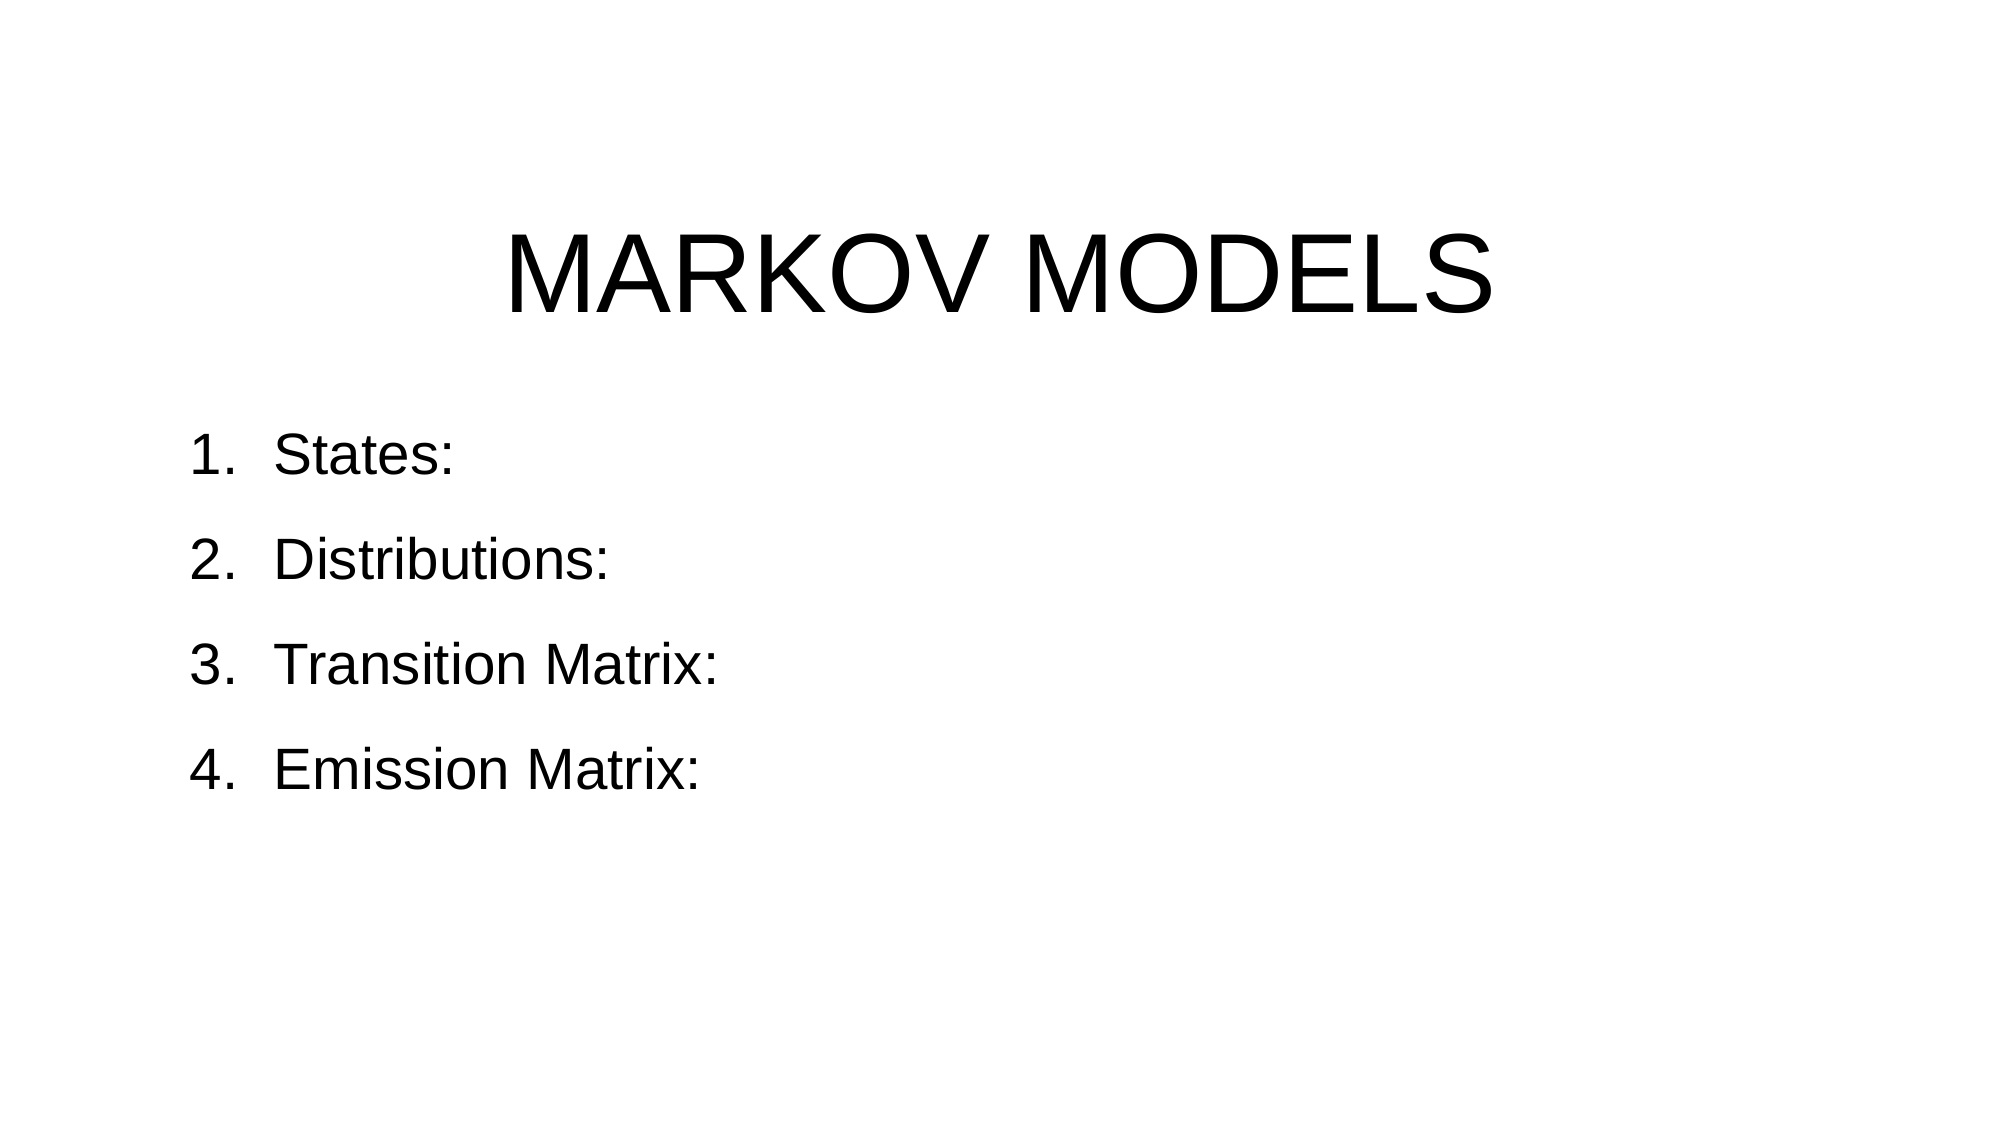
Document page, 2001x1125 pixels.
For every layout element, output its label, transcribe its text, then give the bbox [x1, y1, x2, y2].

text_box Markov models [323, 192, 1676, 343]
